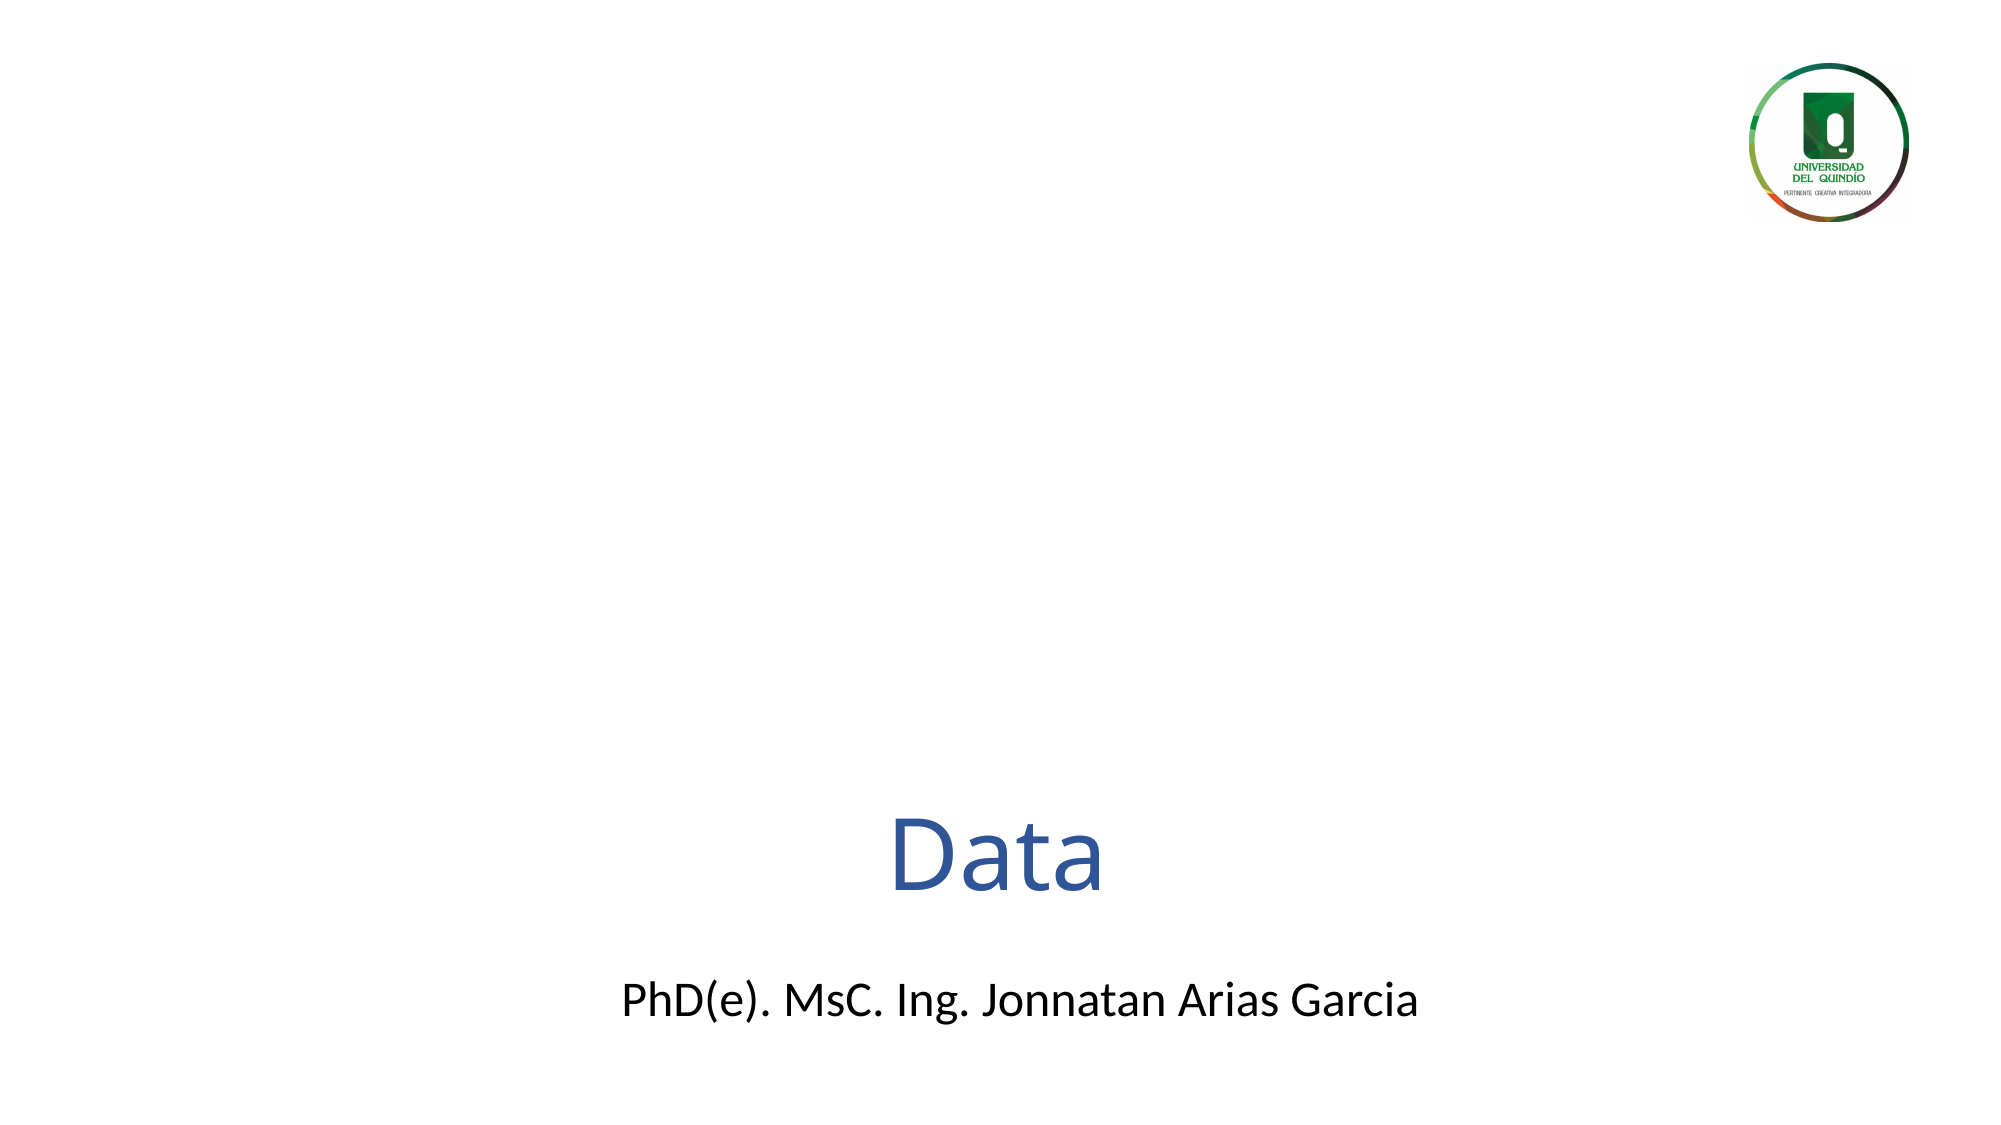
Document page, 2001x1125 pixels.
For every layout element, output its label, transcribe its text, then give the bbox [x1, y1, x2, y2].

picture [1749, 63, 1909, 222]
subtitle PhD(e). MsC. Ing. Jonnatan Arias Garcia [270, 965, 1771, 1125]
title Data [86, 600, 1909, 920]
